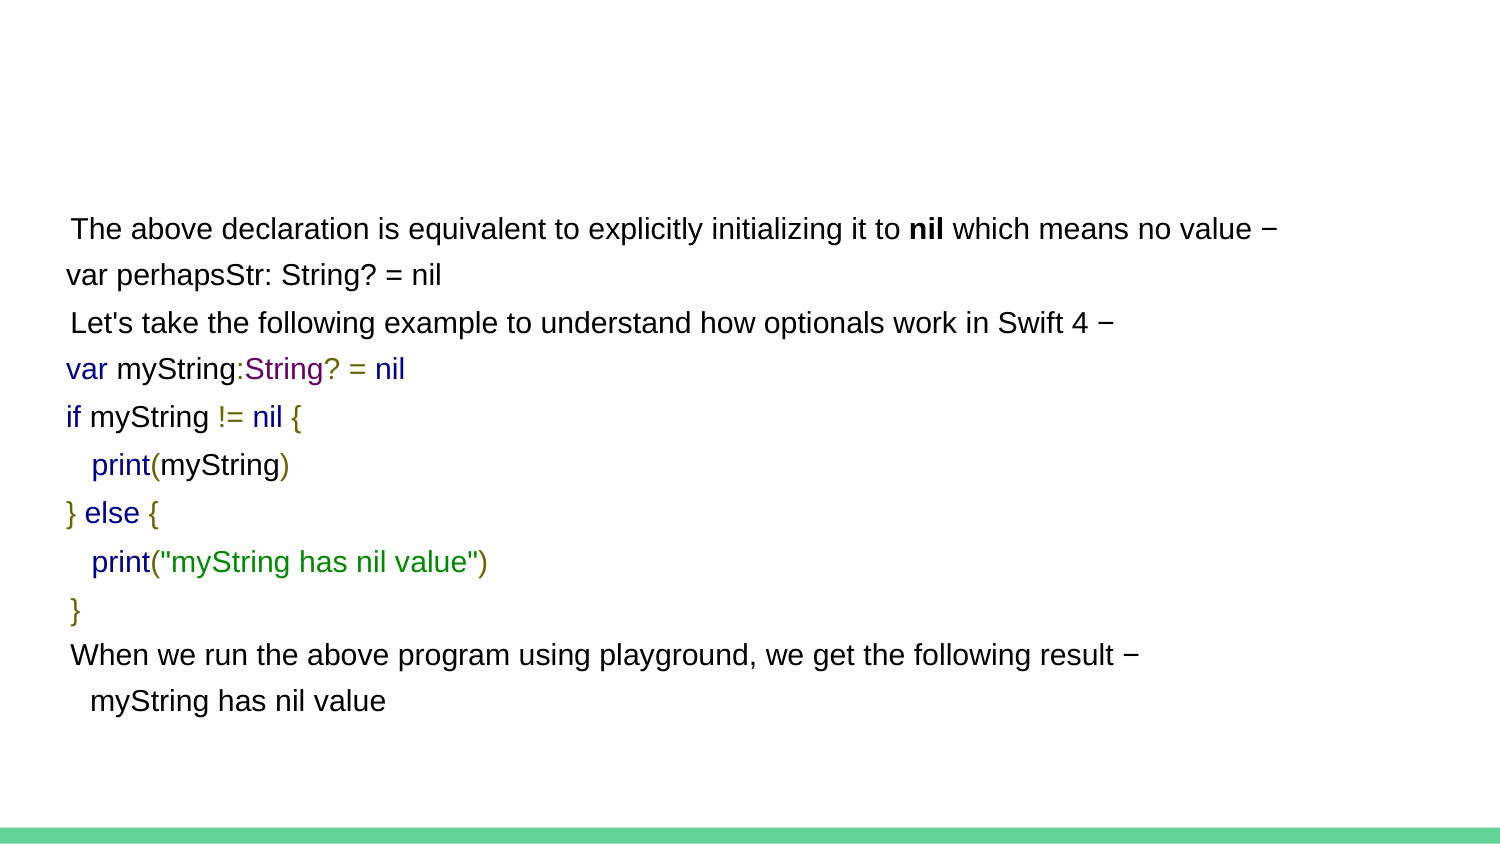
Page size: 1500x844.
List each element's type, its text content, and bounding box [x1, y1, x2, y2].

list The above declaration is equivalent to explicitly initializing it to nil which means no value − var perhapsStr: String? = nil Let's take the following example to understand how optionals work in Swift 4 − var myString:String? = nil if myString != nil { print(myString) } else { print("myString has nil value") } When we run the above program using playground, we get the following result − myString has nil value [51, 189, 1449, 750]
